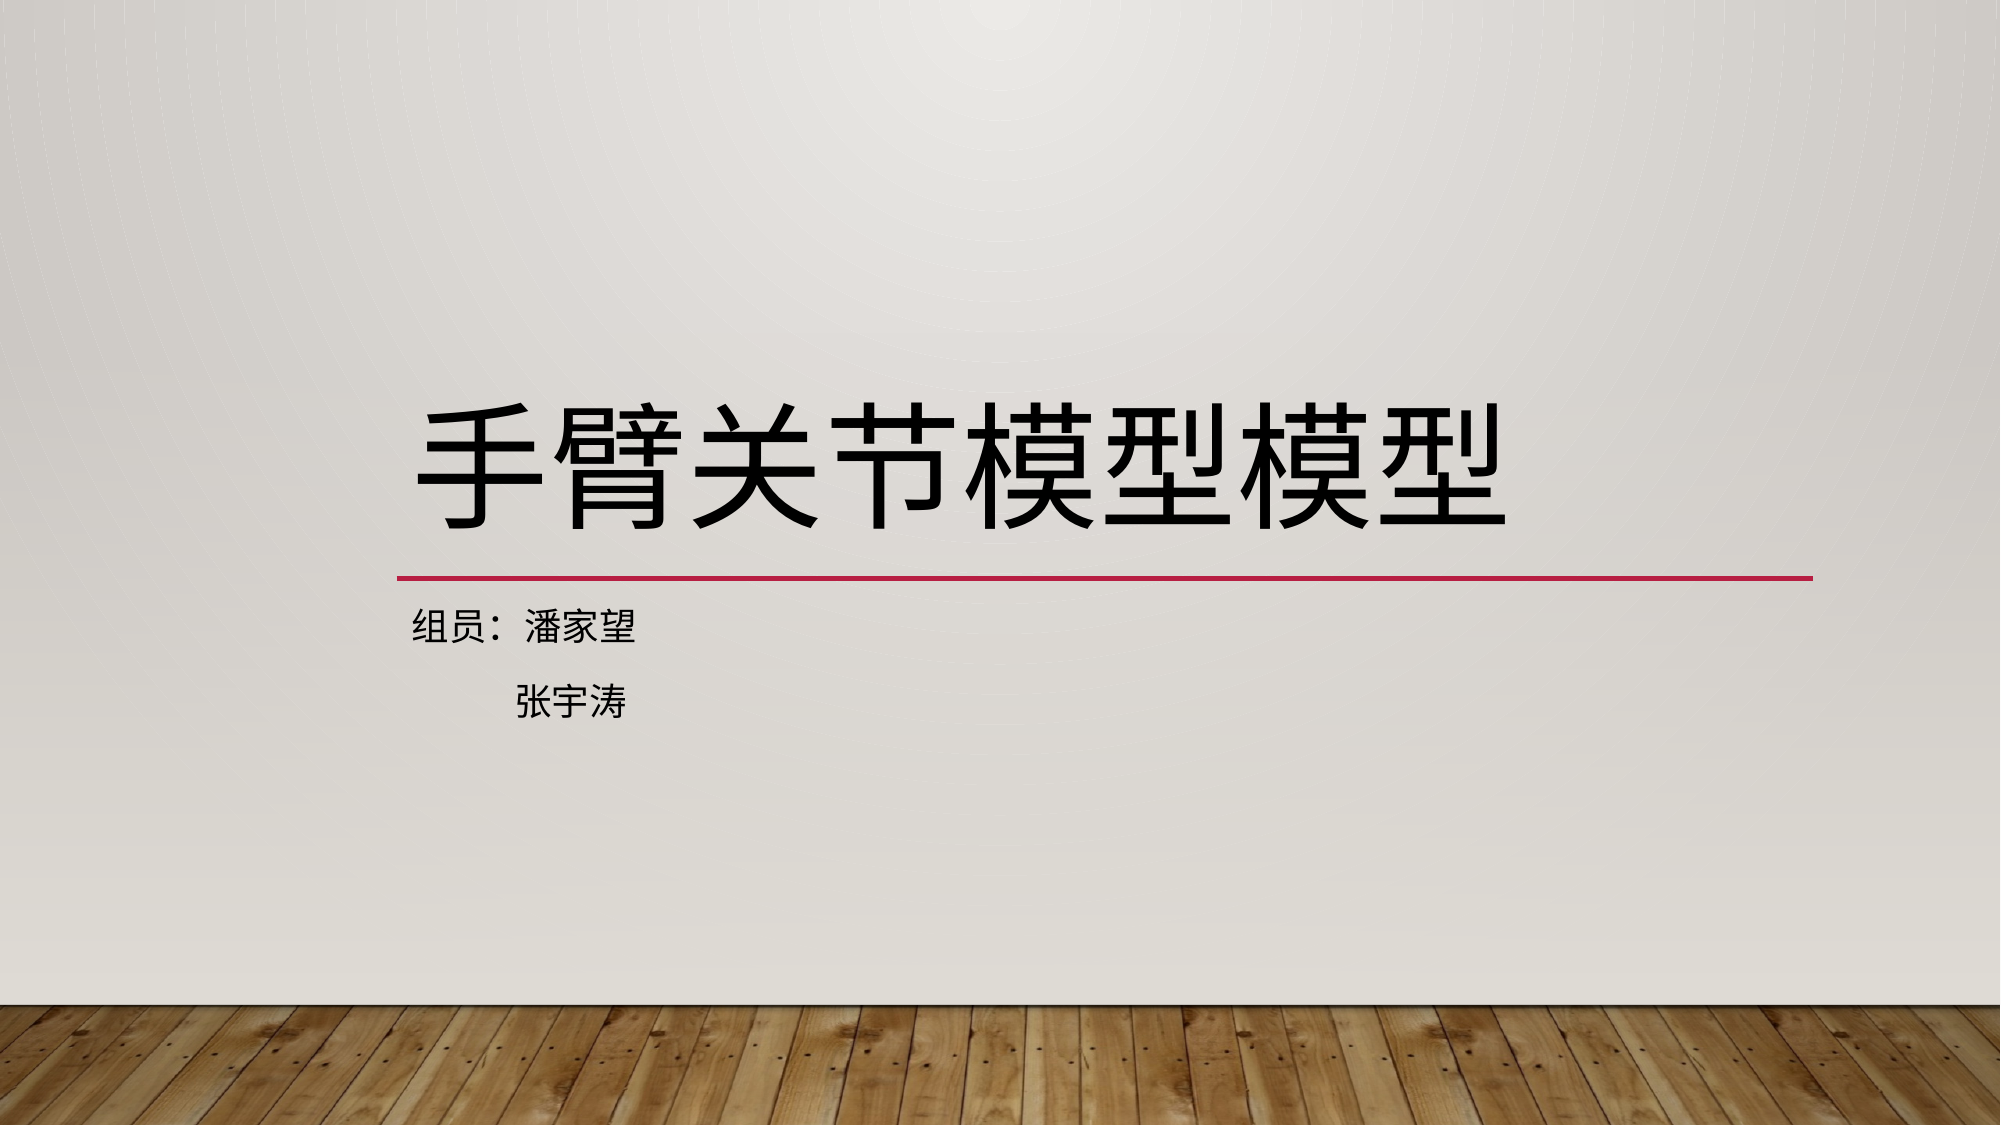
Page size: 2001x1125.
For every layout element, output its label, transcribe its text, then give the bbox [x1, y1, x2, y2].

picture [0, 1005, 2000, 1125]
title 手臂关节模型模型 [396, 131, 1814, 549]
subtitle 组员：潘家望 张宇涛 [396, 579, 1814, 740]
